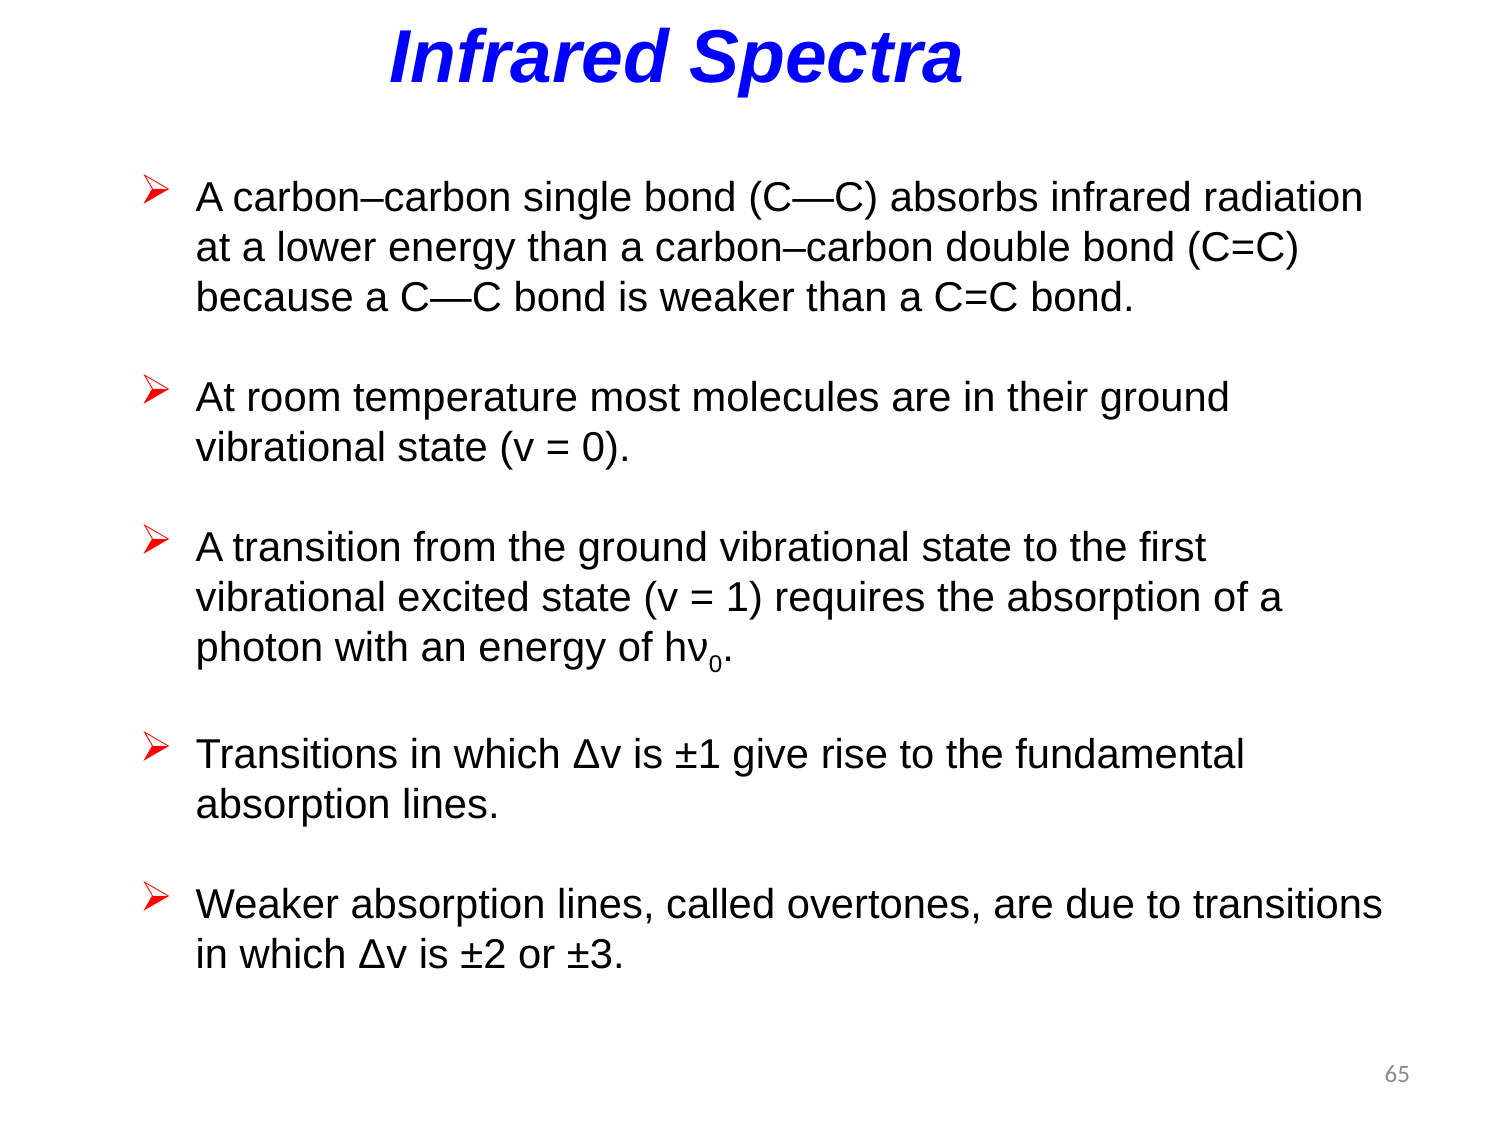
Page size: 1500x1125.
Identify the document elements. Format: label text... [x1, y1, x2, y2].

text_box Infrared Spectra [374, 0, 1050, 105]
text_box A carbon–carbon single bond (C—C) absorbs infrared radiation at a lower energy than a carbon–carbon double bond (C=C) because a C—C bond is weaker than a C=C bond. At room temperature most molecules are in their ground vibrational state (v = 0). A transition from the ground vibrational state to the first vibrational excited state (v = 1) requires the absorption of a photon with an energy of hν0. Transitions in which Δv is ±1 give rise to the fundamental absorption lines. Weaker absorption lines, called overtones, are due to transitions in which Δv is ±2 or ±3. [124, 162, 1413, 985]
slide_number 65 [1074, 1042, 1425, 1103]
